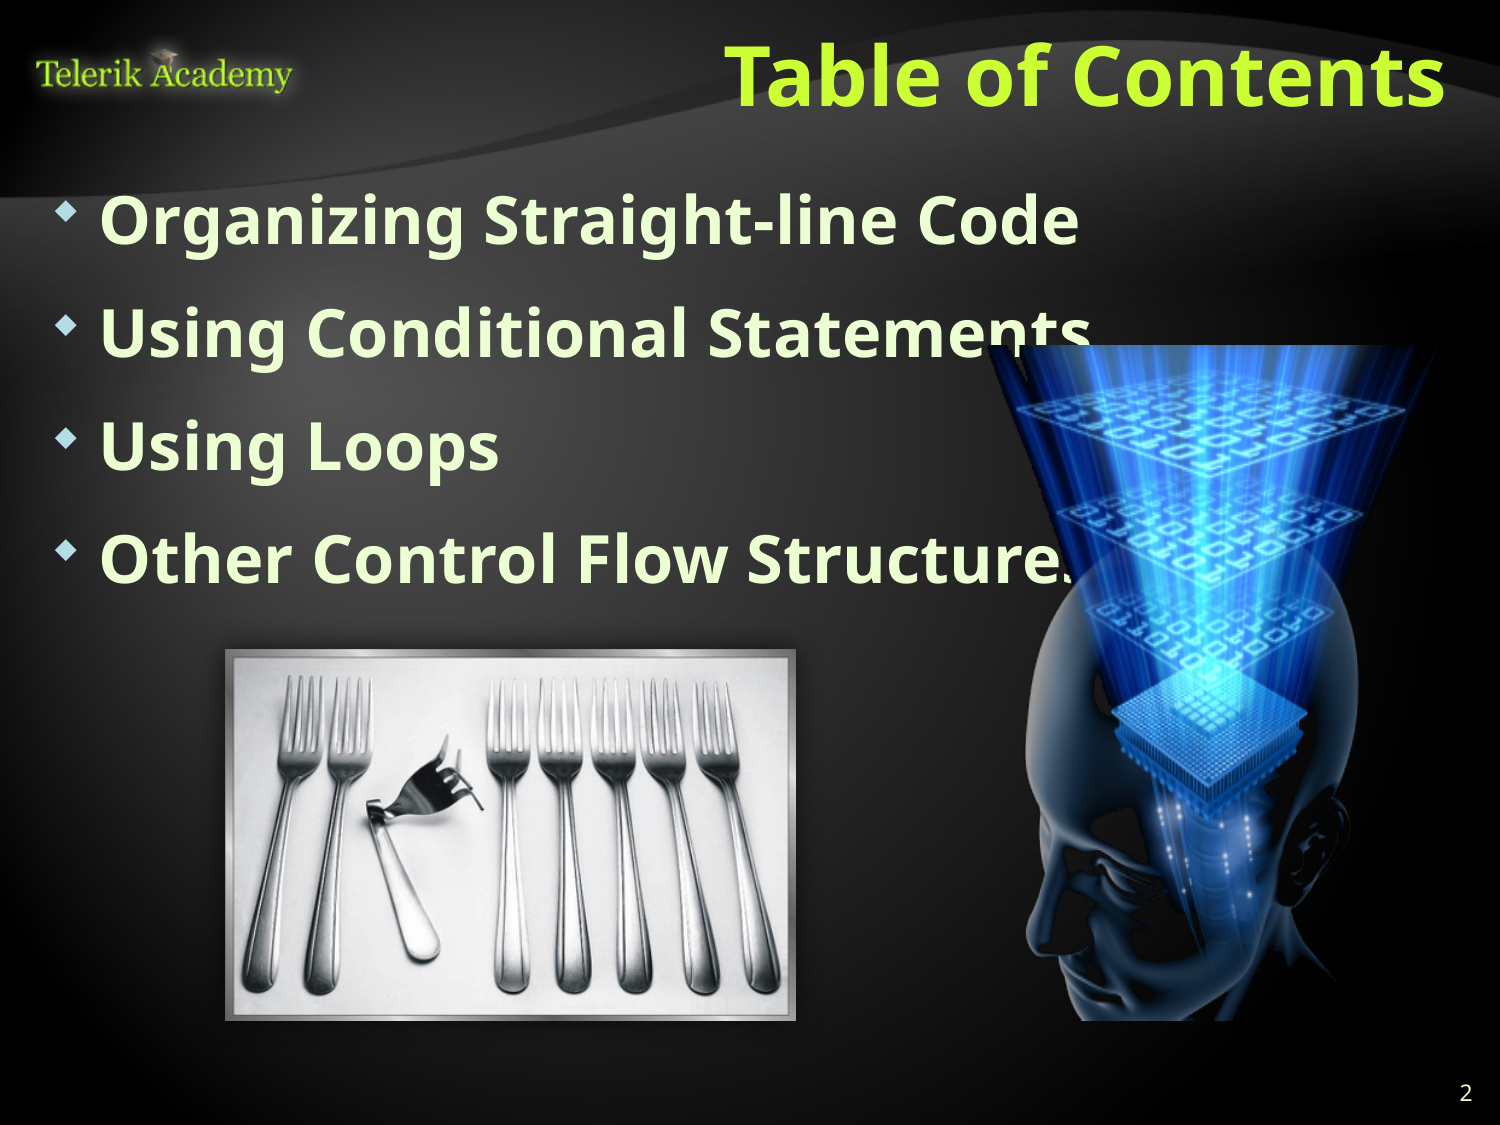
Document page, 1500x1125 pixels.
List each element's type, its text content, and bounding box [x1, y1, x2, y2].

picture [0, 0, 1500, 1125]
title Table of Contents [300, 12, 1463, 150]
list Organizing Straight-line Code Using Conditional Statements Using Loops Other Control Flow Structures [37, 162, 1463, 1100]
slide_number 2 [1412, 1074, 1488, 1113]
